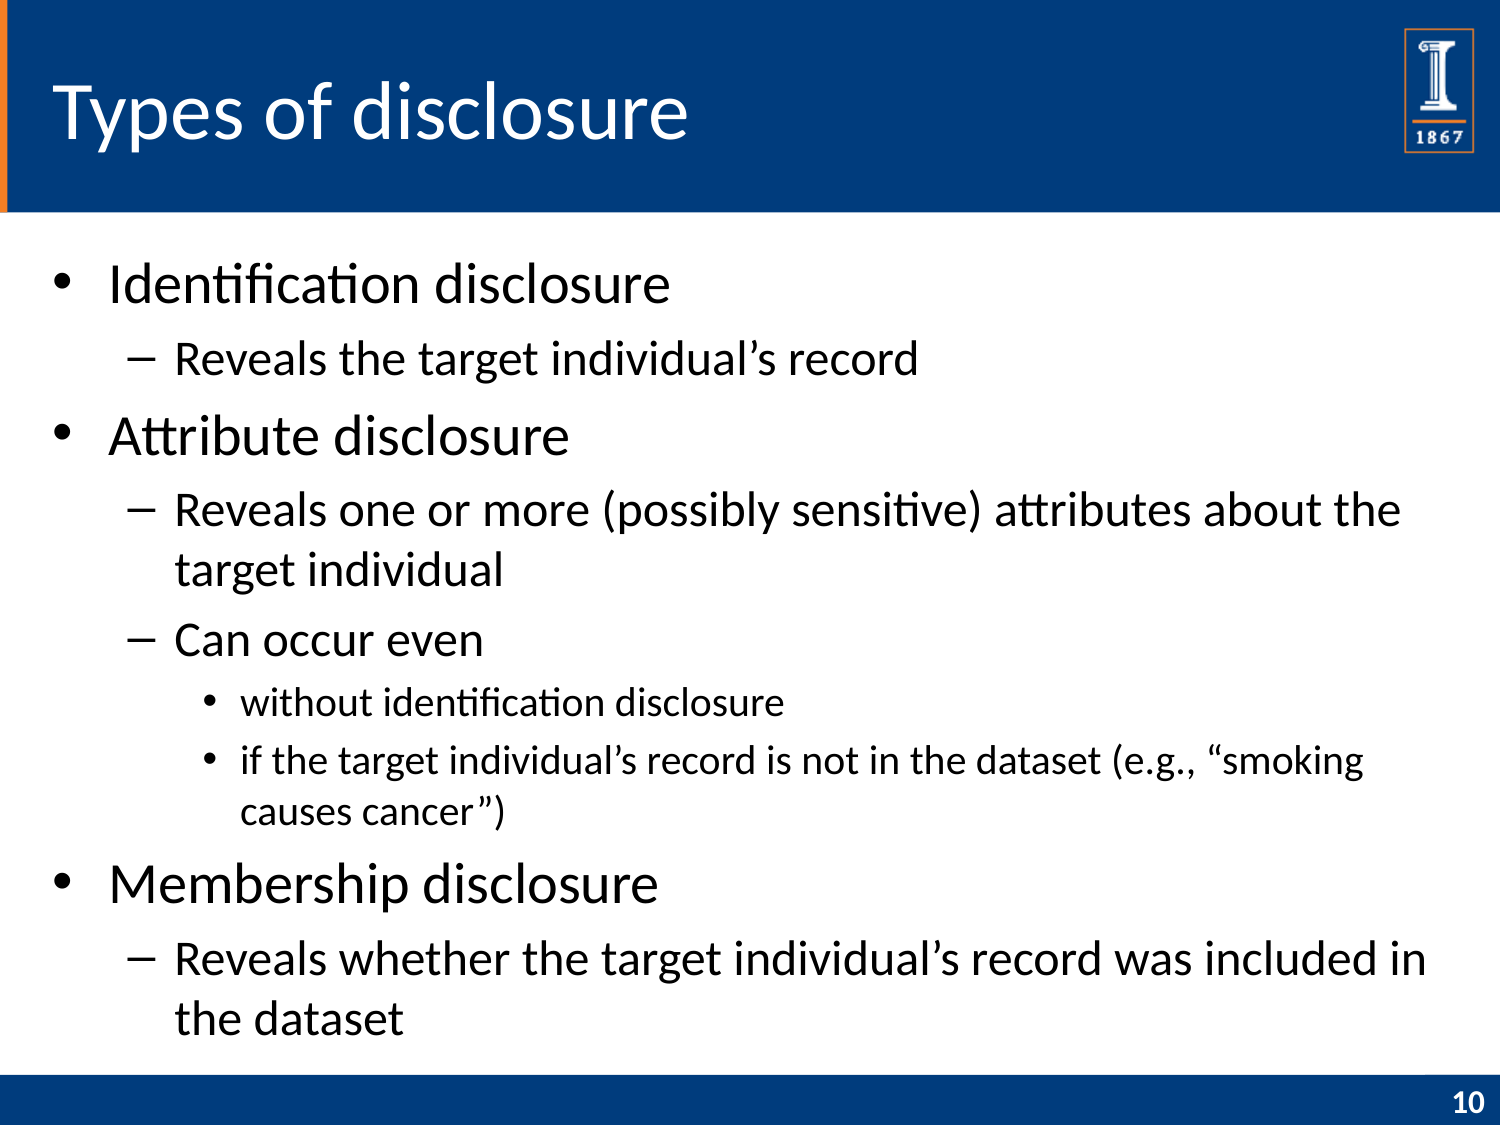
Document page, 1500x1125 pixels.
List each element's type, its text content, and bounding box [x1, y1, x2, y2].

slide_number 10 [1425, 1074, 1500, 1125]
picture [1400, 24, 1479, 158]
title Types of disclosure [37, 24, 1138, 188]
list Identification disclosure Reveals the target individual’s record Attribute disclosure Reveals one or more (possibly sensitive) attributes about the target individual Can occur even without identification disclosure if the target individual’s record is not in the dataset (e.g., “smoking causes cancer”) Membership disclosure Reveals whether the target individual’s record was included in the dataset [37, 237, 1463, 1050]
